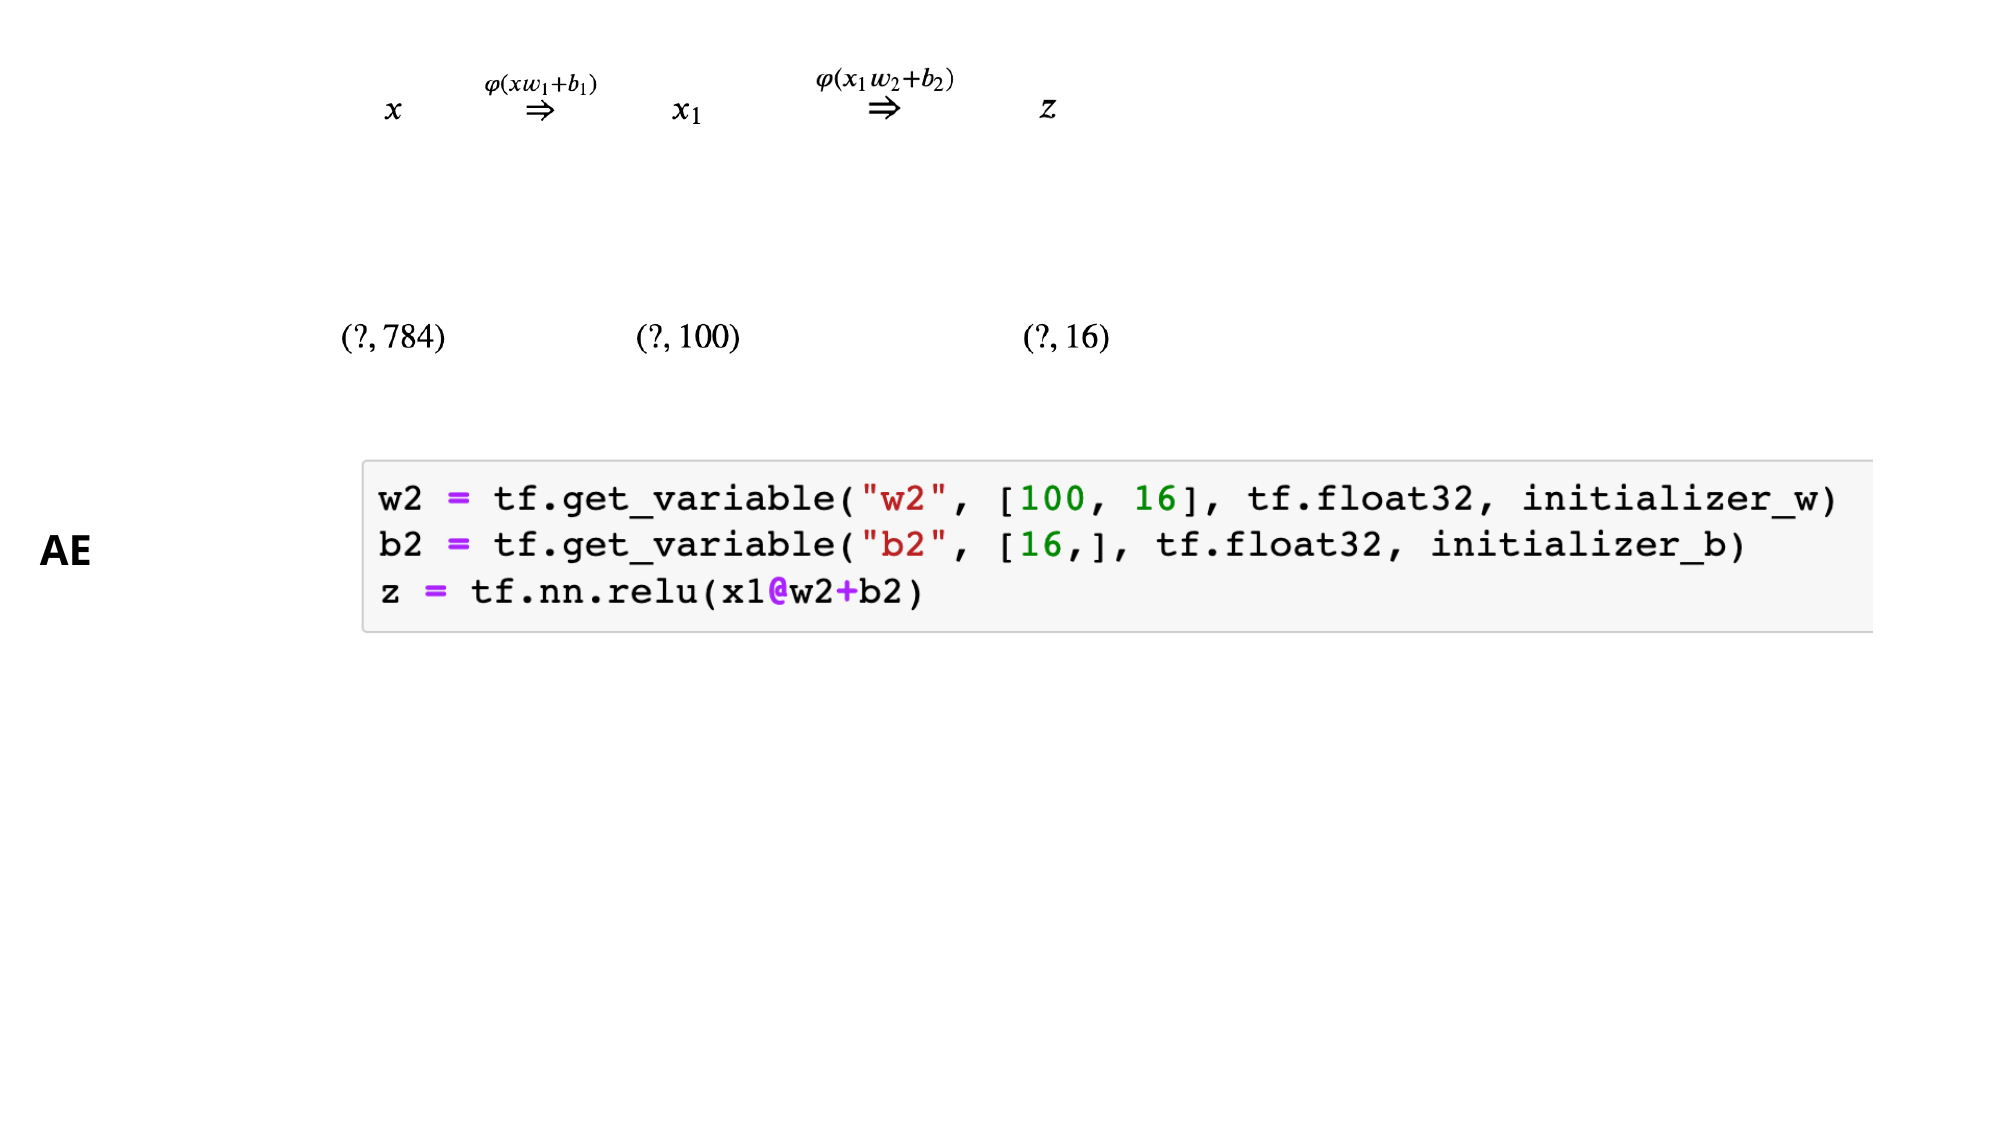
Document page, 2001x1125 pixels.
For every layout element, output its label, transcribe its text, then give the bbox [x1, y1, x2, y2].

picture [331, 48, 1979, 433]
picture [19, 445, 1979, 1125]
text_box AE [25, 516, 108, 582]
